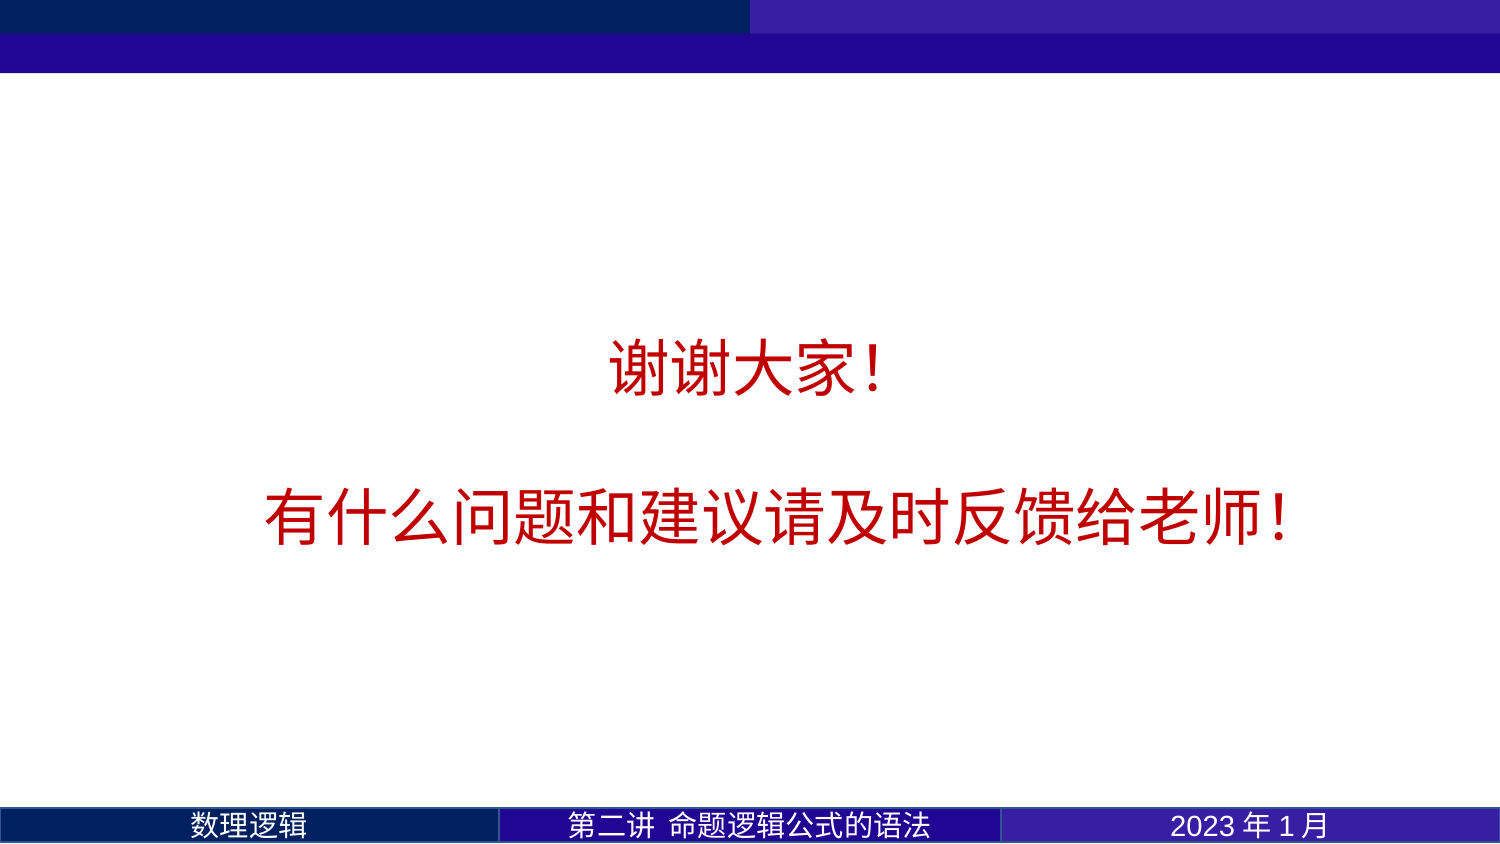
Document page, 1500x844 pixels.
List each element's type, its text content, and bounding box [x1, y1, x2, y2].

text_box [0, 33, 1500, 74]
text_box [0, 0, 749, 33]
text_box 第二讲 命题逻辑公式的语法 [498, 807, 1000, 843]
text_box 数理逻辑 [0, 807, 498, 843]
text_box 2023年1月 [1000, 807, 1500, 843]
text_box [749, 0, 1500, 33]
text_box 谢谢大家！ 有什么问题和建议请及时反馈给老师！ [236, 246, 1291, 561]
